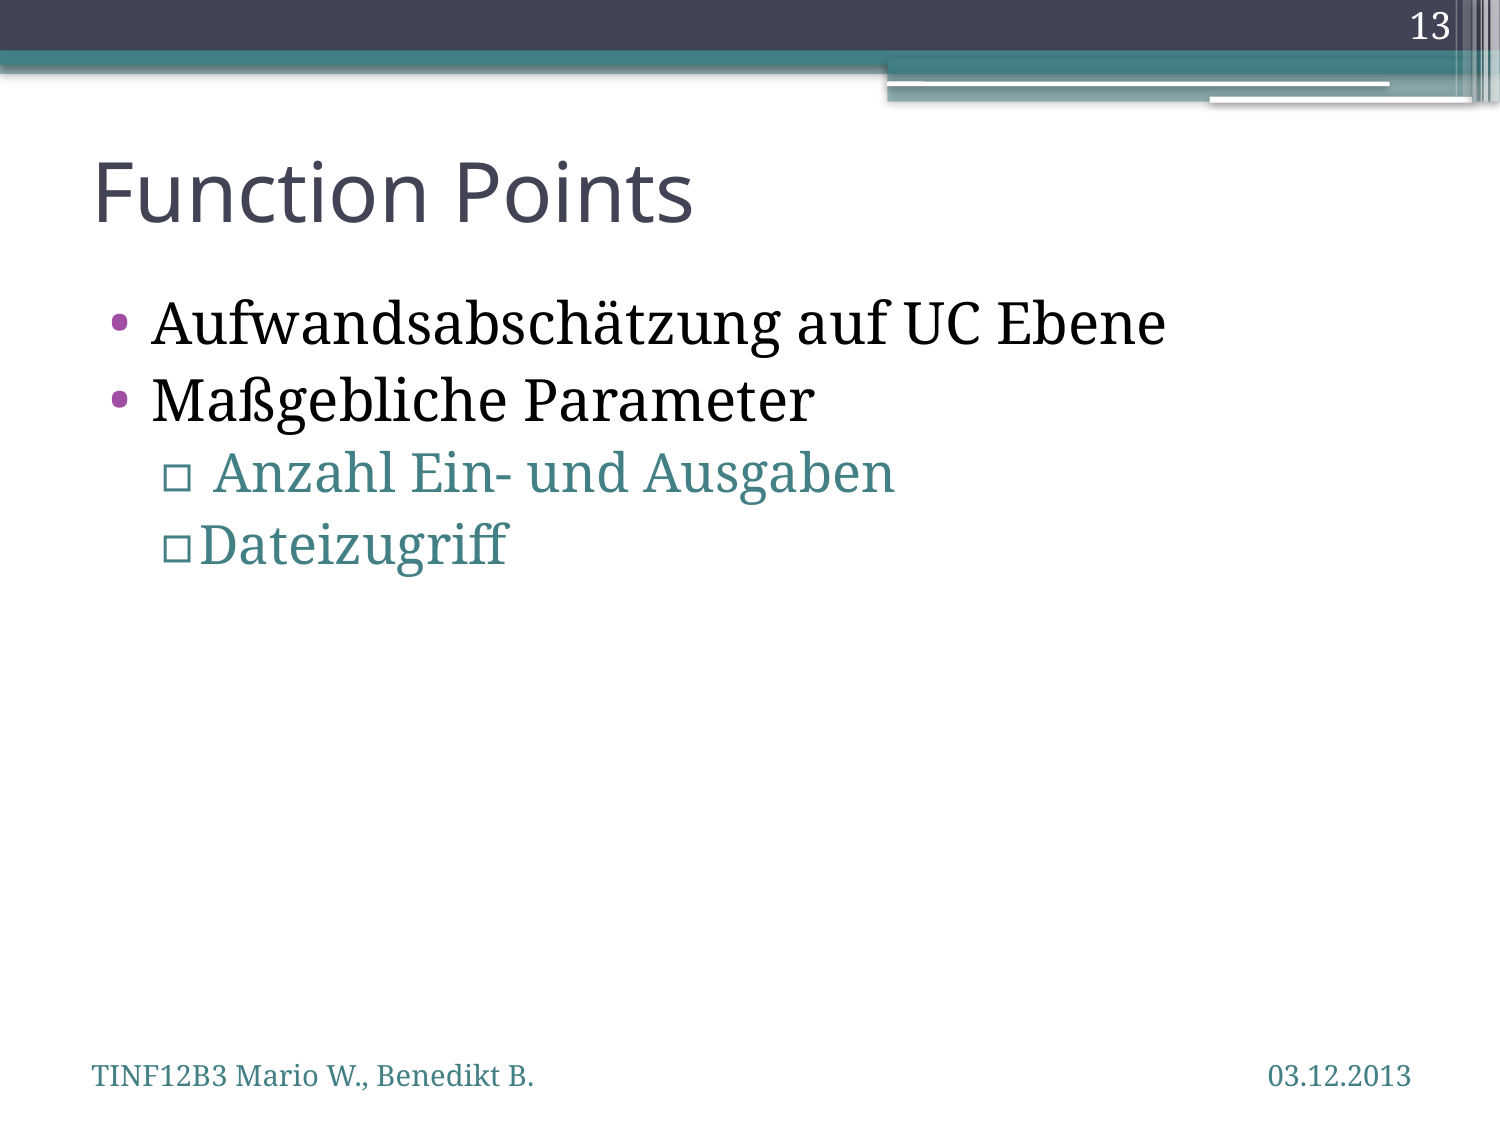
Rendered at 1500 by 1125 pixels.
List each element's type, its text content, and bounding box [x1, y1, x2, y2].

footer TINF12B3 Mario W., Benedikt B. [76, 1050, 585, 1125]
list Aufwandsabschätzung auf UC Ebene Maßgebliche Parameter Anzahl Ein- und Ausgaben Dateizugriff [76, 278, 1427, 1047]
slide_number 13 [1341, 0, 1466, 61]
title Function Points [76, 101, 1427, 277]
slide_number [1198, 1050, 1427, 1125]
